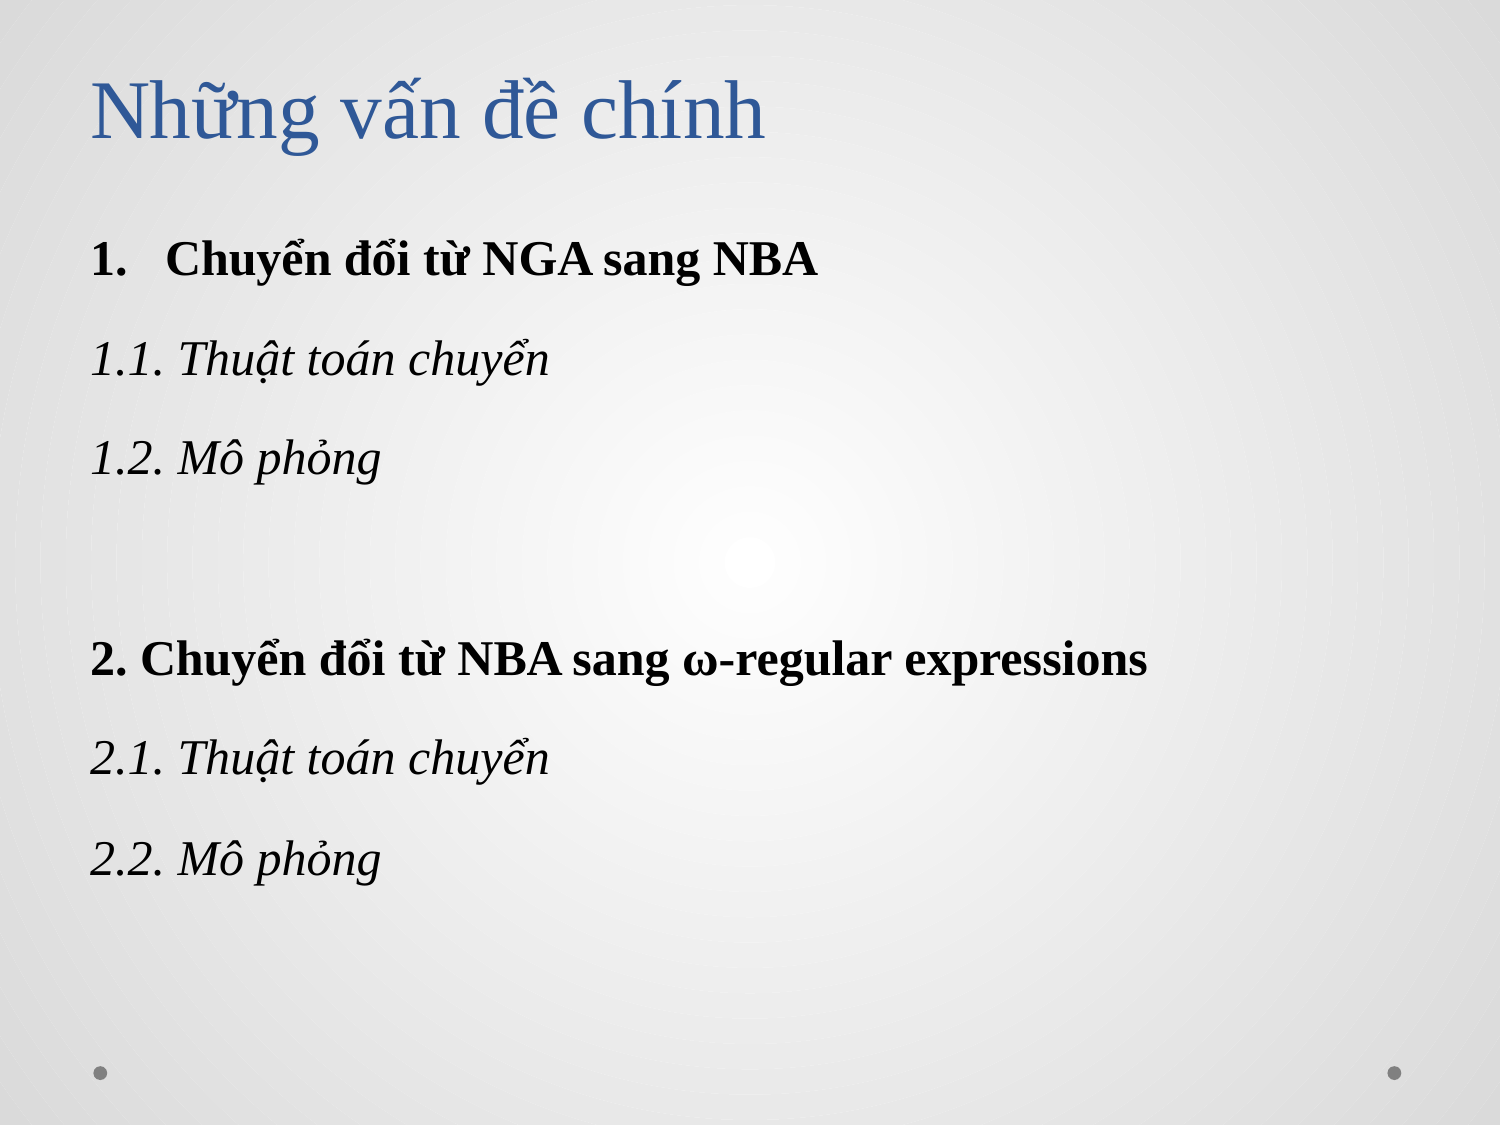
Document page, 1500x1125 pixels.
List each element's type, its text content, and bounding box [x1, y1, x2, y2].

title Những vấn đề chính [75, 0, 1425, 163]
list Chuyển đổi từ NGA sang NBA 1.1. Thuật toán chuyển 1.2. Mô phỏng 2. Chuyển đổi từ NBA sang ω-regular expressions 2.1. Thuật toán chuyển 2.2. Mô phỏng [75, 187, 1425, 1113]
